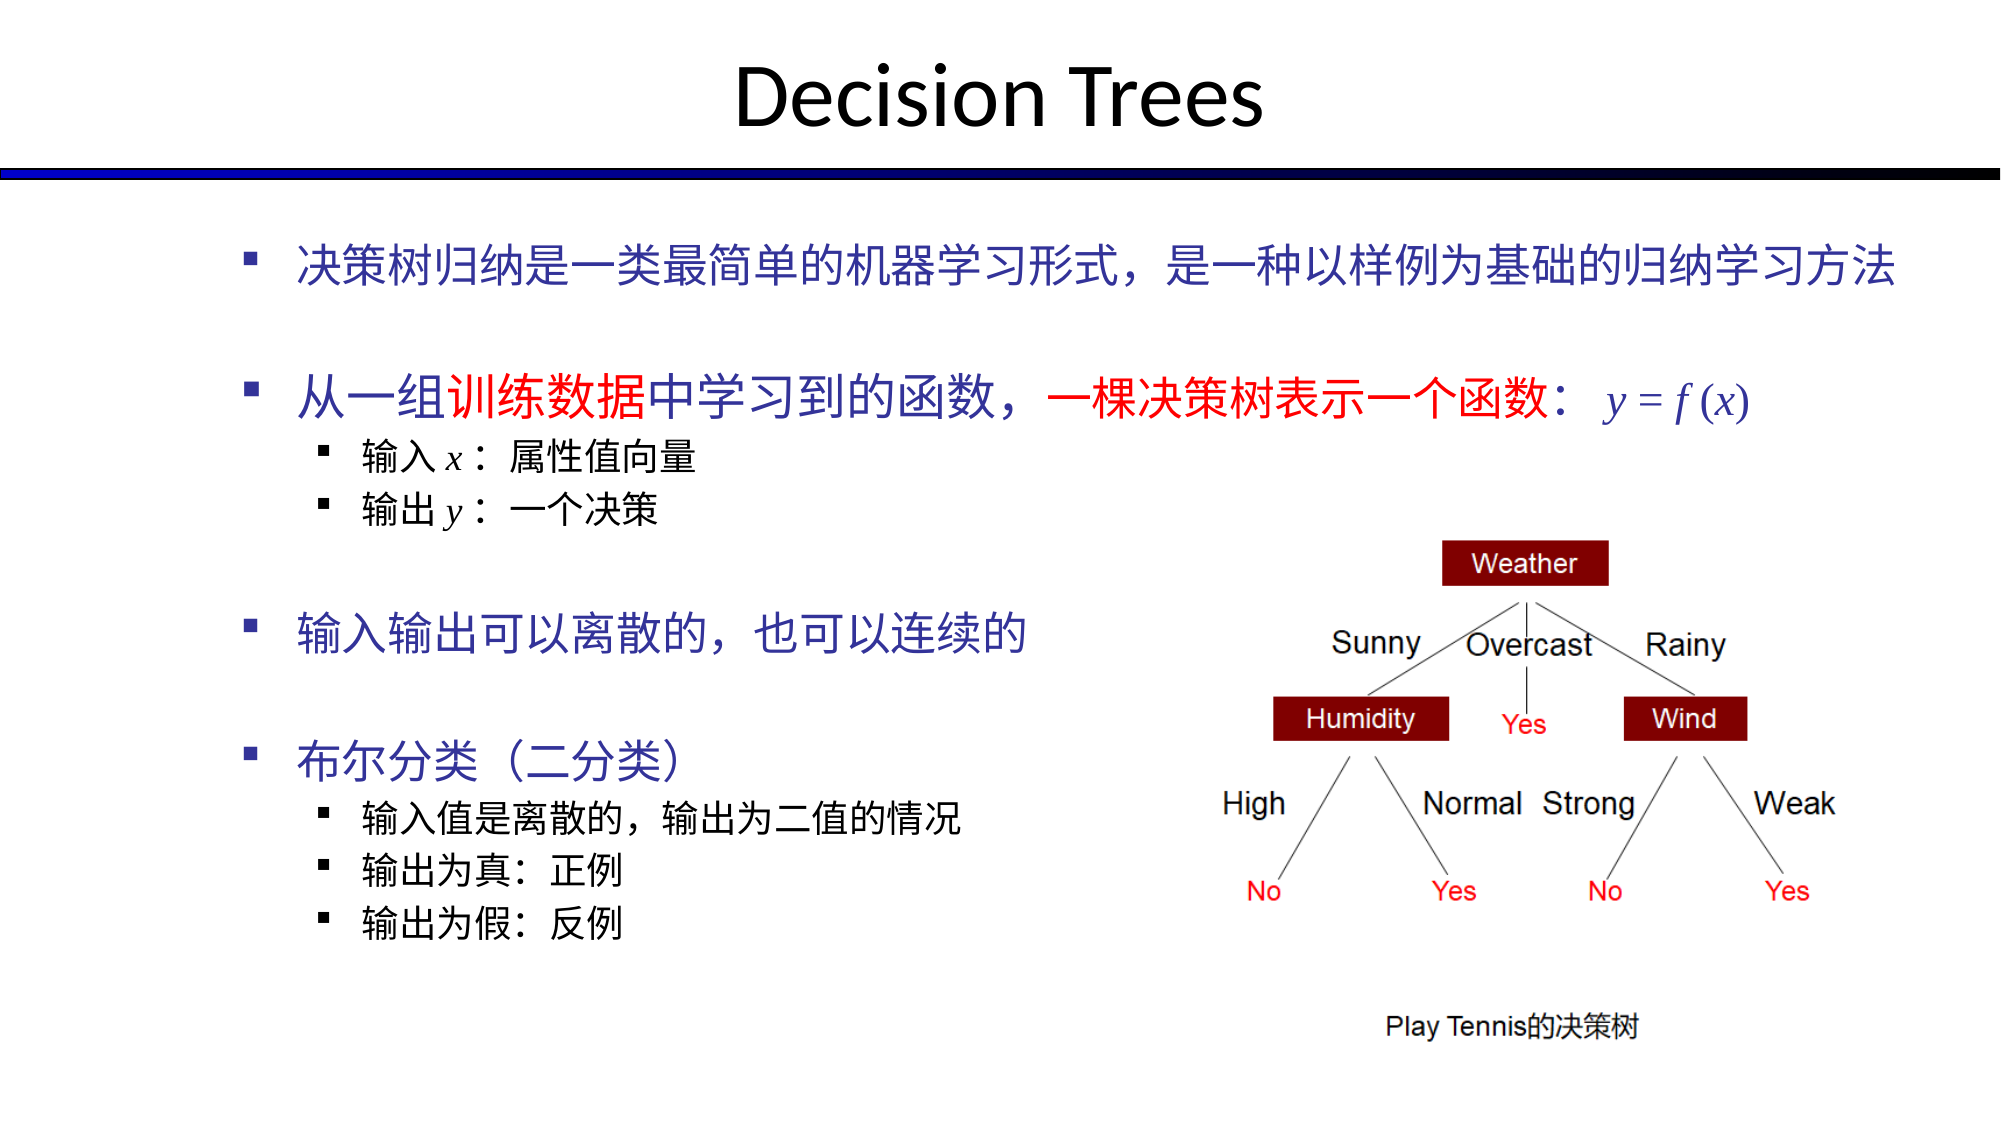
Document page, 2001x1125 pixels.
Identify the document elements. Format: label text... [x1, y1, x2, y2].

list 决策树归纳是一类最简单的机器学习形式，是一种以样例为基础的归纳学习方法 从一组训练数据中学习到的函数，一棵决策树表示一个函数：y = f (x) 输入x：属性值向量 输出y：一个决策 输入输出可以离散的，也可以连续的 布尔分类（二分类） 输入值是离散的，输出为二值的情况 输出为真：正例 输出为假：反例 [224, 228, 1934, 1006]
picture [1199, 537, 1857, 1051]
title Decision Trees [0, 0, 2000, 184]
